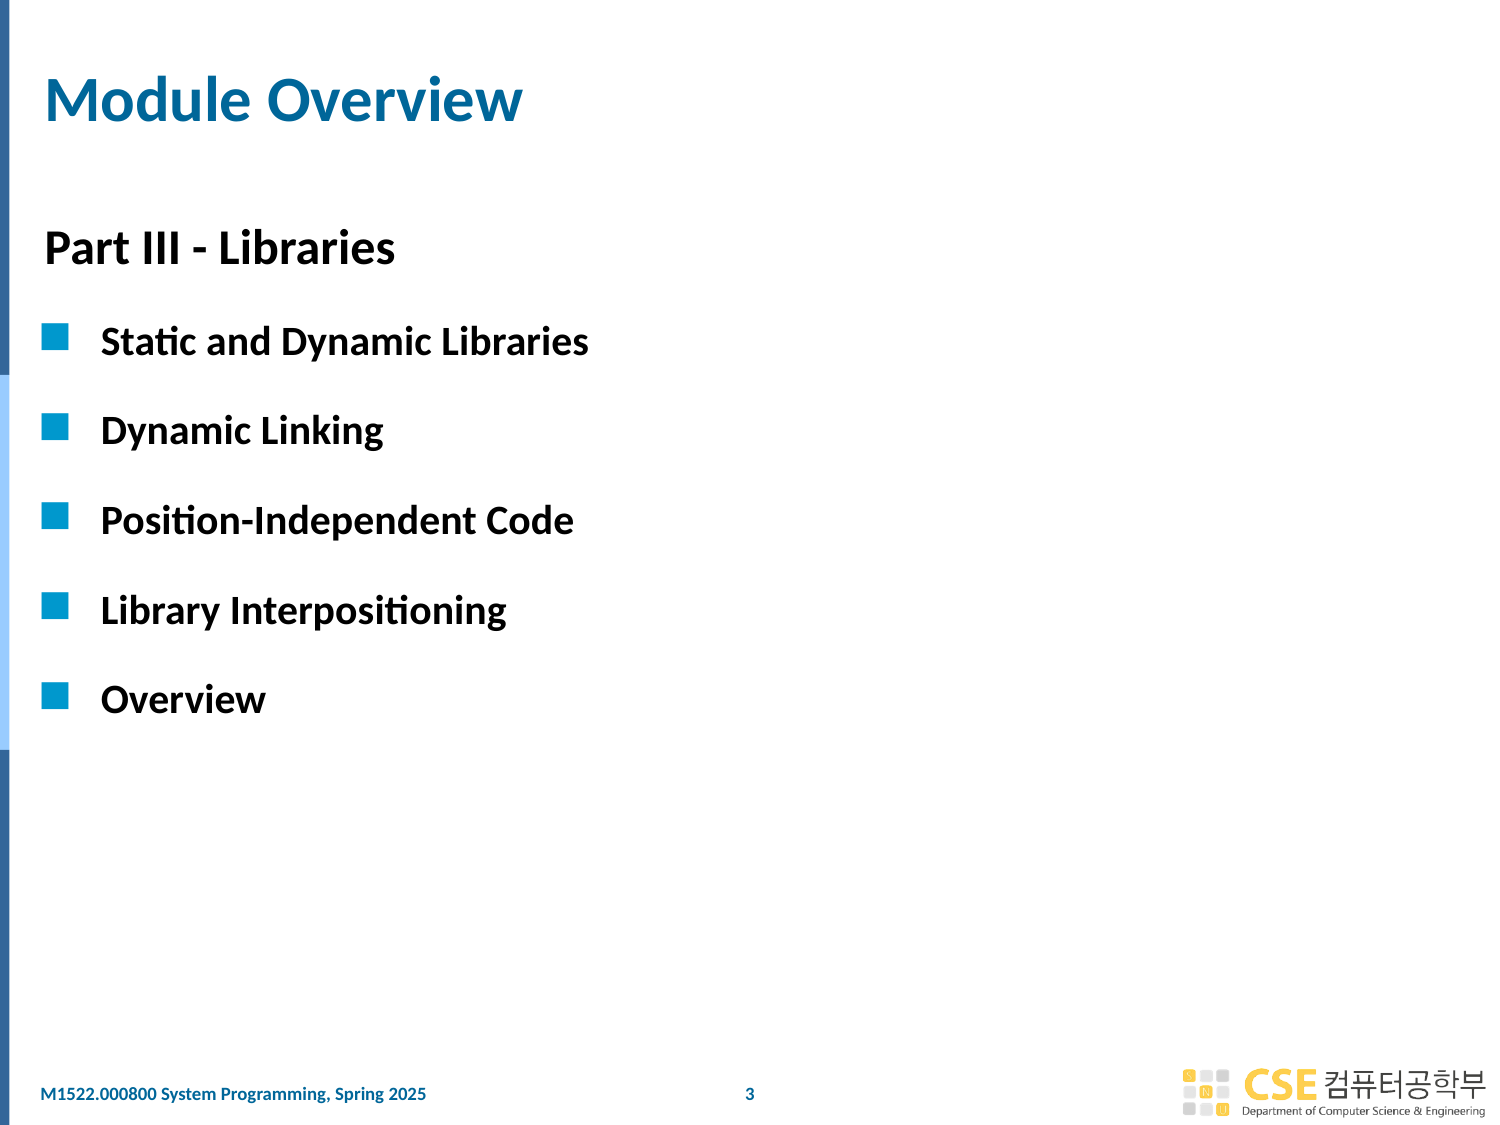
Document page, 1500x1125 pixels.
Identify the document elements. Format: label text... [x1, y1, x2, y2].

list Part III - Libraries Static and Dynamic Libraries Dynamic Linking Position-Independent Code Library Interpositioning Overview [29, 206, 1477, 1063]
title Module Overview [29, 47, 1500, 142]
picture [1182, 1068, 1487, 1119]
